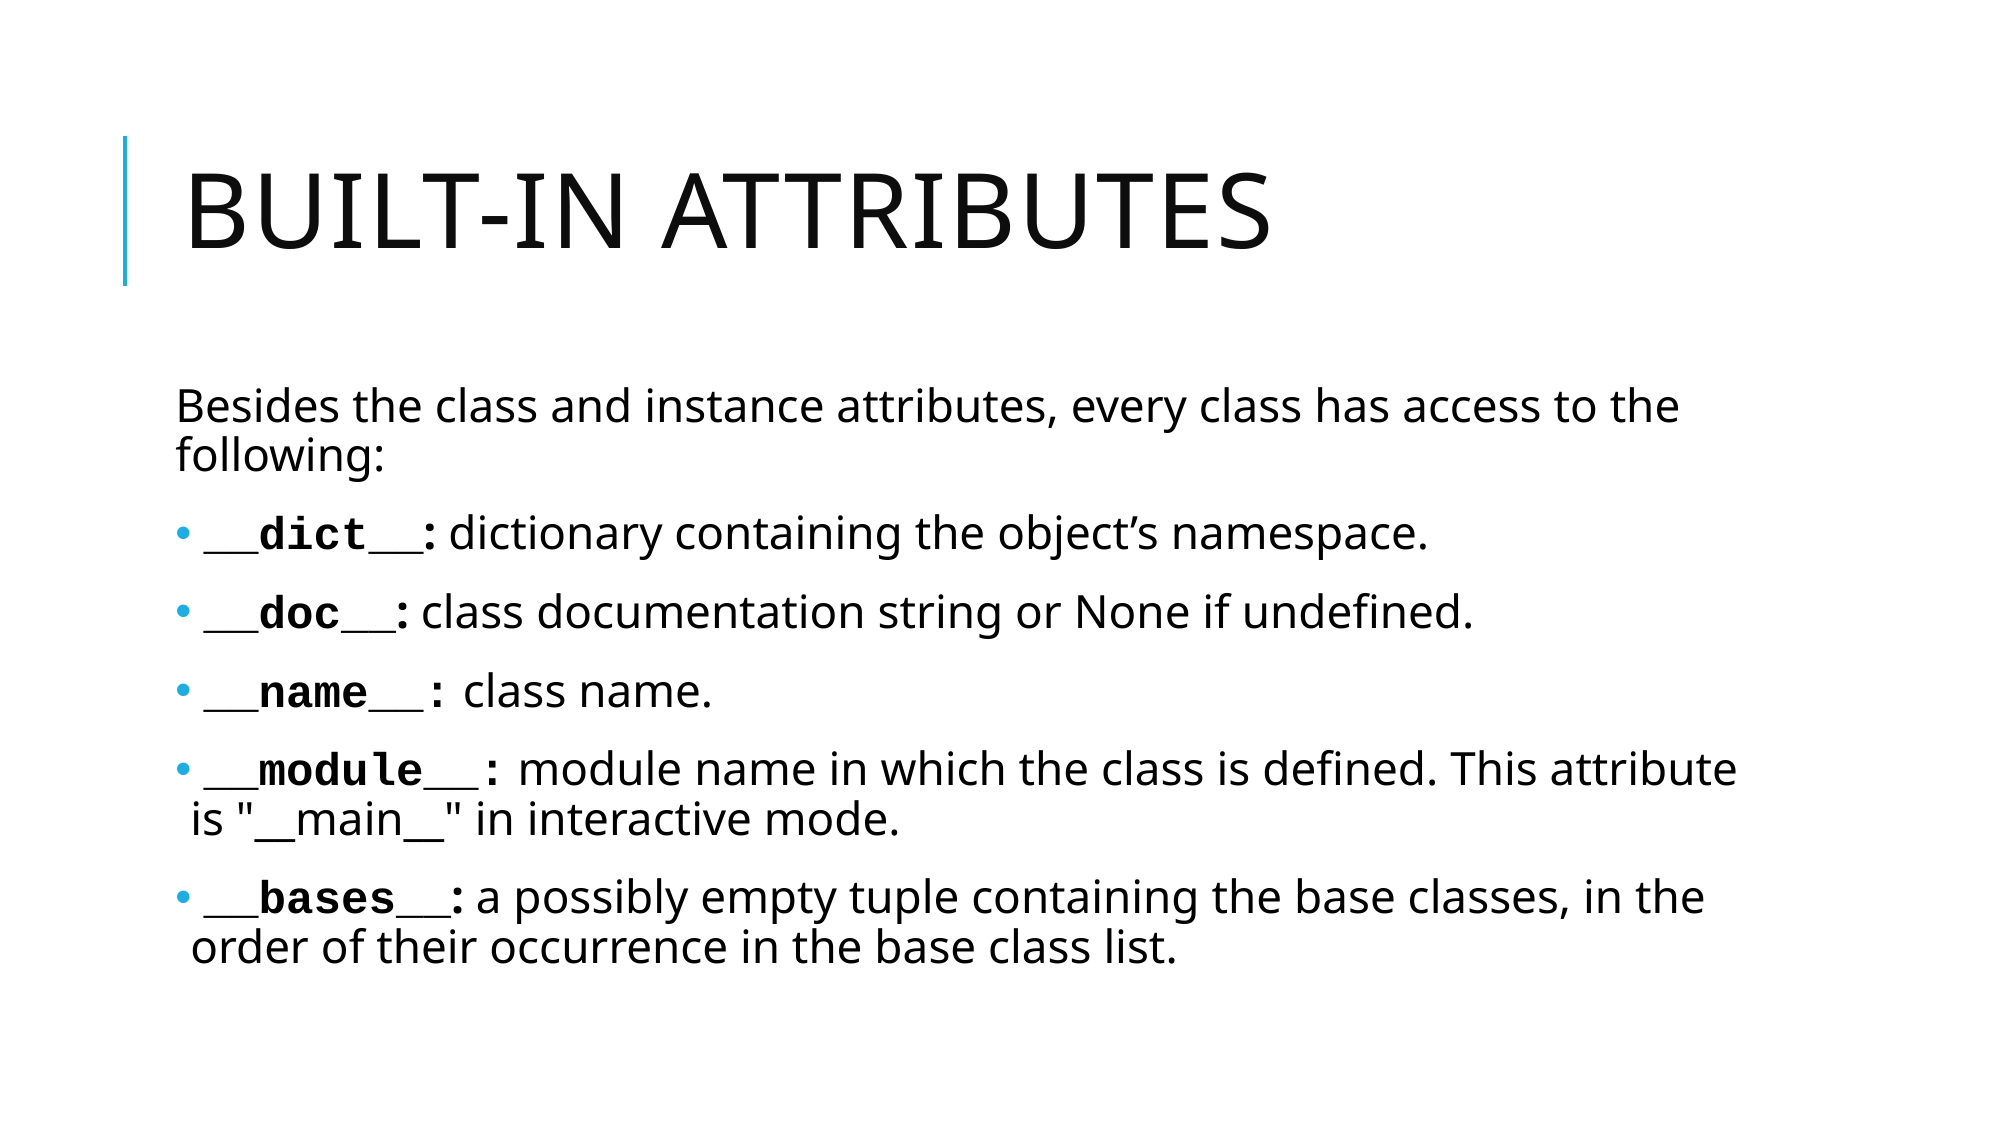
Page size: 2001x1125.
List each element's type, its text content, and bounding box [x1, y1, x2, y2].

list Besides the class and instance attributes, every class has access to the following: __dict__: dictionary containing the object’s namespace. __doc__: class documentation string or None if undefined. __name__: class name. __module__: module name in which the class is defined. This attribute is "__main__" in interactive mode. __bases__: a possibly empty tuple containing the base classes, in the order of their occurrence in the base class list. [168, 375, 1763, 1035]
title Built-in Attributes [168, 96, 1763, 342]
